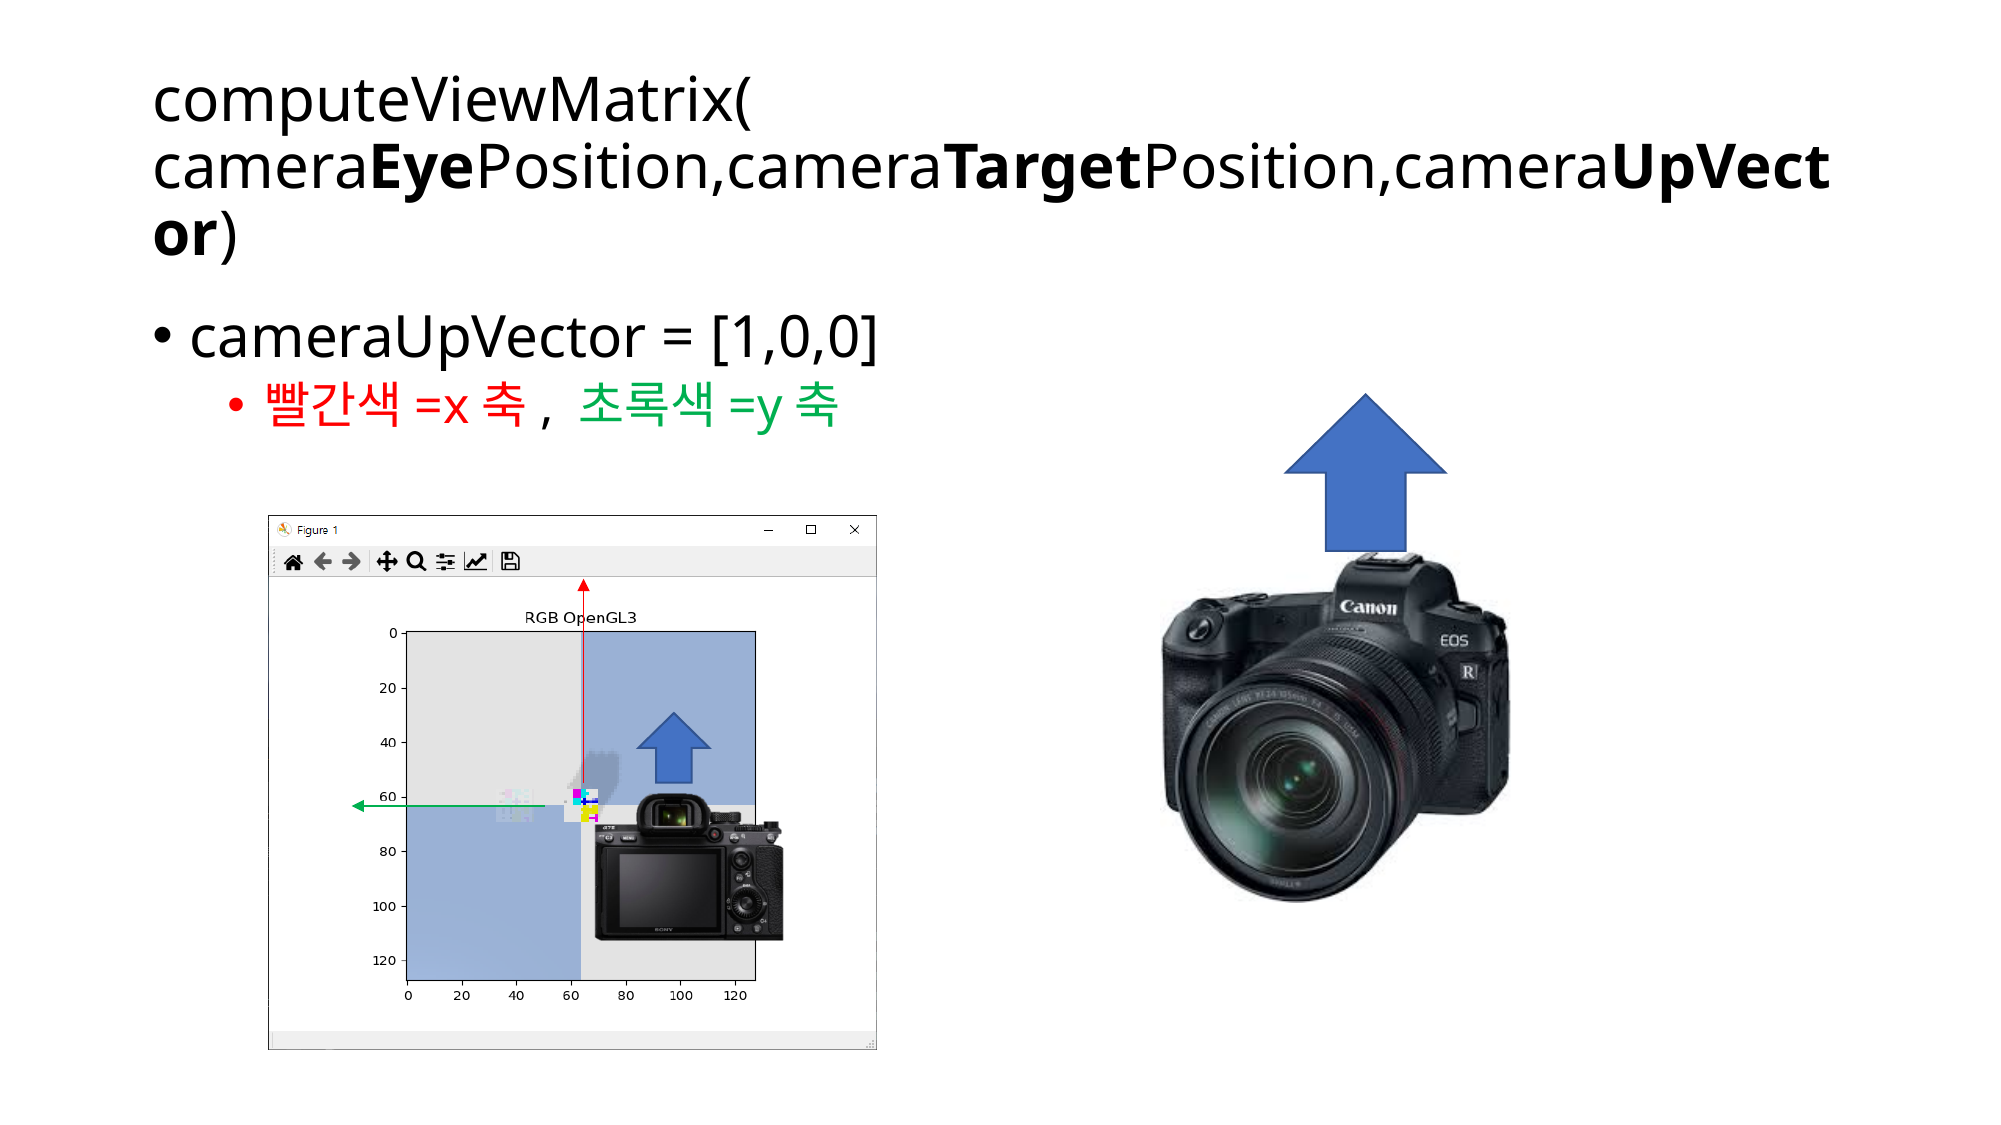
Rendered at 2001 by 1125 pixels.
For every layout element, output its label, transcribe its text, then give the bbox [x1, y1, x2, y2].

text_box [1283, 393, 1448, 550]
picture [1160, 550, 1512, 903]
list cameraUpVector = [1,0,0] 빨간색=x축, 초록색=y축 [137, 299, 1863, 1014]
picture [268, 515, 877, 1050]
title computeViewMatrix( cameraEyePosition,cameraTargetPosition,cameraUpVector) [137, 59, 1863, 278]
